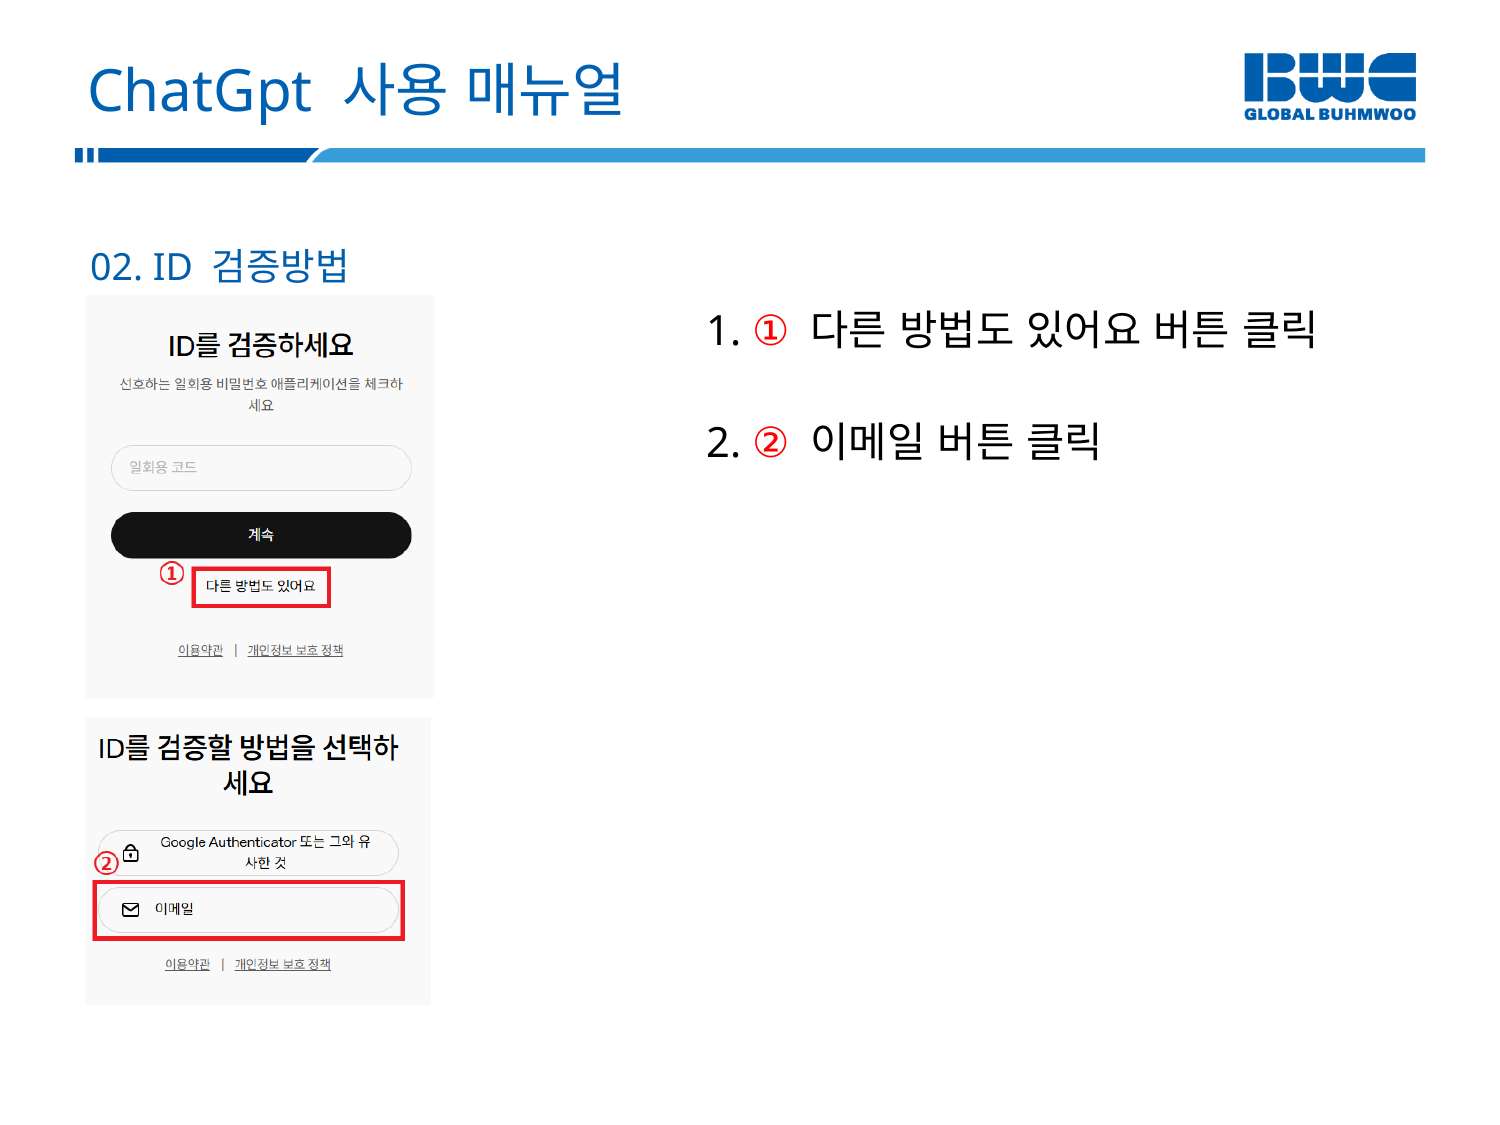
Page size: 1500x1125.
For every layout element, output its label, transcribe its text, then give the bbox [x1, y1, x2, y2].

text_box ChatGpt 사용 매뉴얼 [72, 46, 641, 131]
picture [84, 295, 435, 698]
picture [84, 717, 431, 1006]
text_box 1. ① 다른 방법도 있어요 버튼 클릭 2. ② 이메일 버튼 클릭 [691, 295, 1462, 530]
text_box 02. ID 검증방법 [75, 235, 365, 295]
picture [51, 38, 1500, 184]
